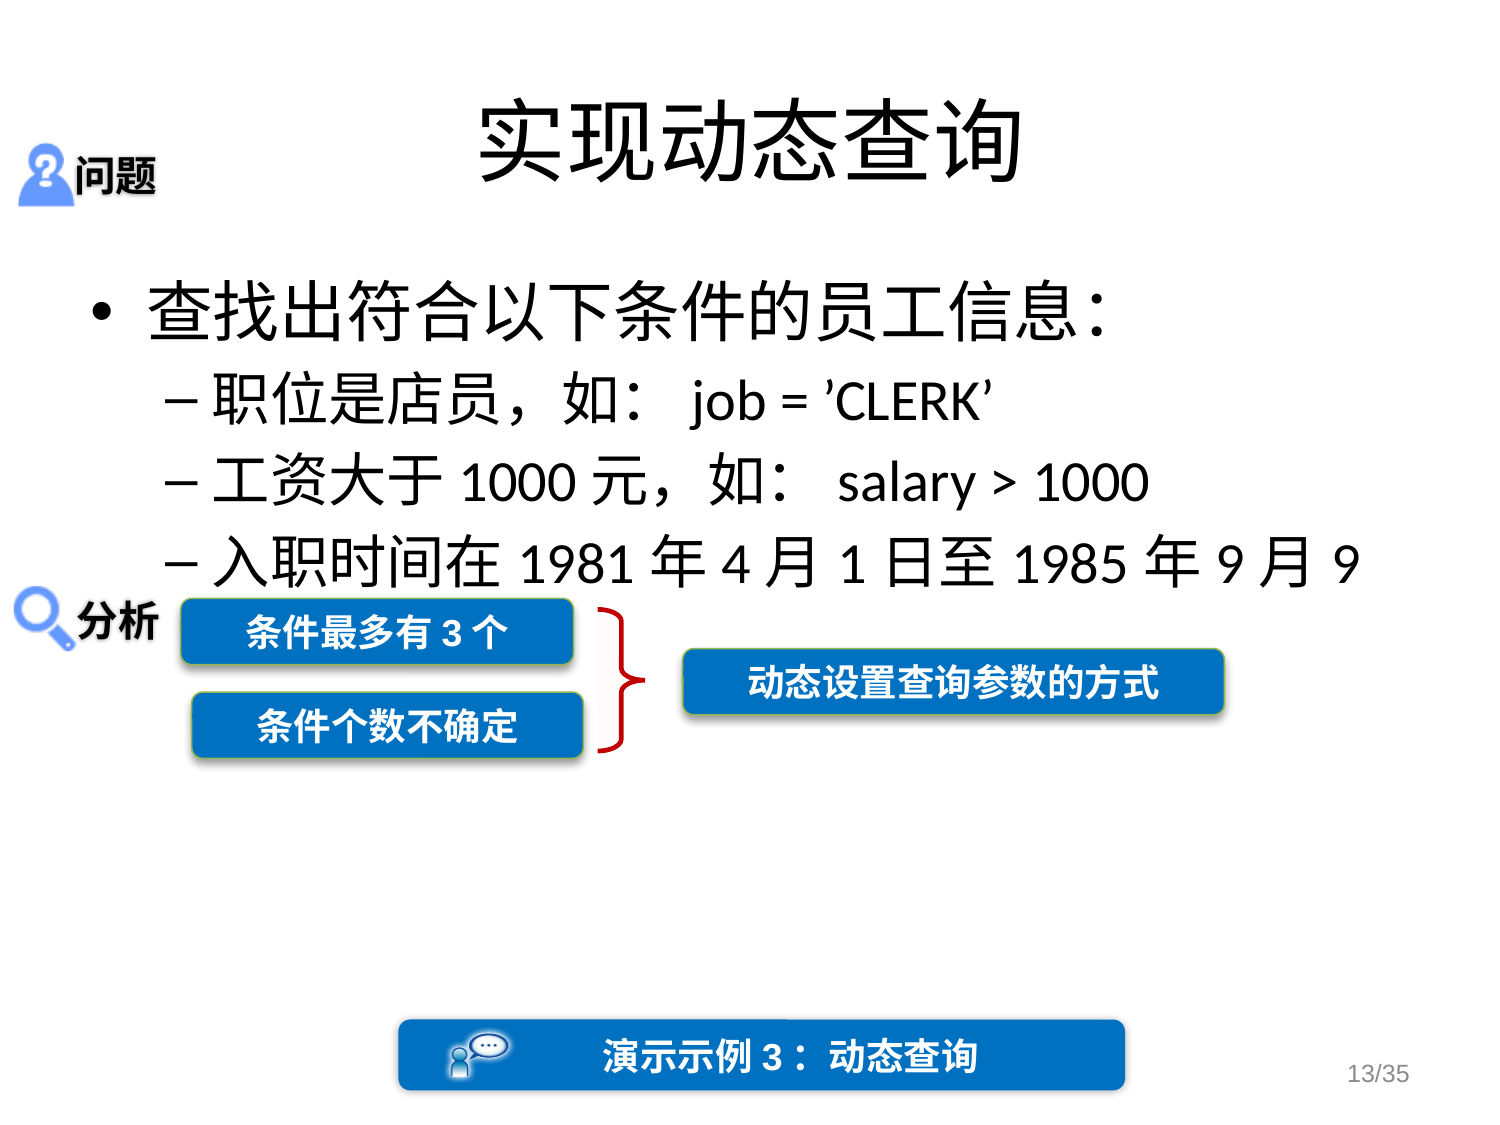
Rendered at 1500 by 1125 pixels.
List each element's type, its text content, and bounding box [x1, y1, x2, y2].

text_box 条件个数不确定 [191, 692, 584, 759]
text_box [398, 1019, 1126, 1091]
text_box [597, 609, 646, 752]
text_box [11, 582, 176, 657]
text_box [11, 140, 174, 211]
title 实现动态查询 [75, 45, 1425, 233]
slide_number 13/35 [1074, 1042, 1425, 1103]
list 查找出符合以下条件的员工信息： 职位是店员，如：job = ’CLERK’ 工资大于1000元，如：salary > 1000 入职时间在1981年4月1日至1985年9月9日之间 [75, 262, 1425, 1005]
text_box 动态设置查询参数的方式 [682, 648, 1225, 715]
text_box 条件最多有3个 [181, 598, 574, 665]
